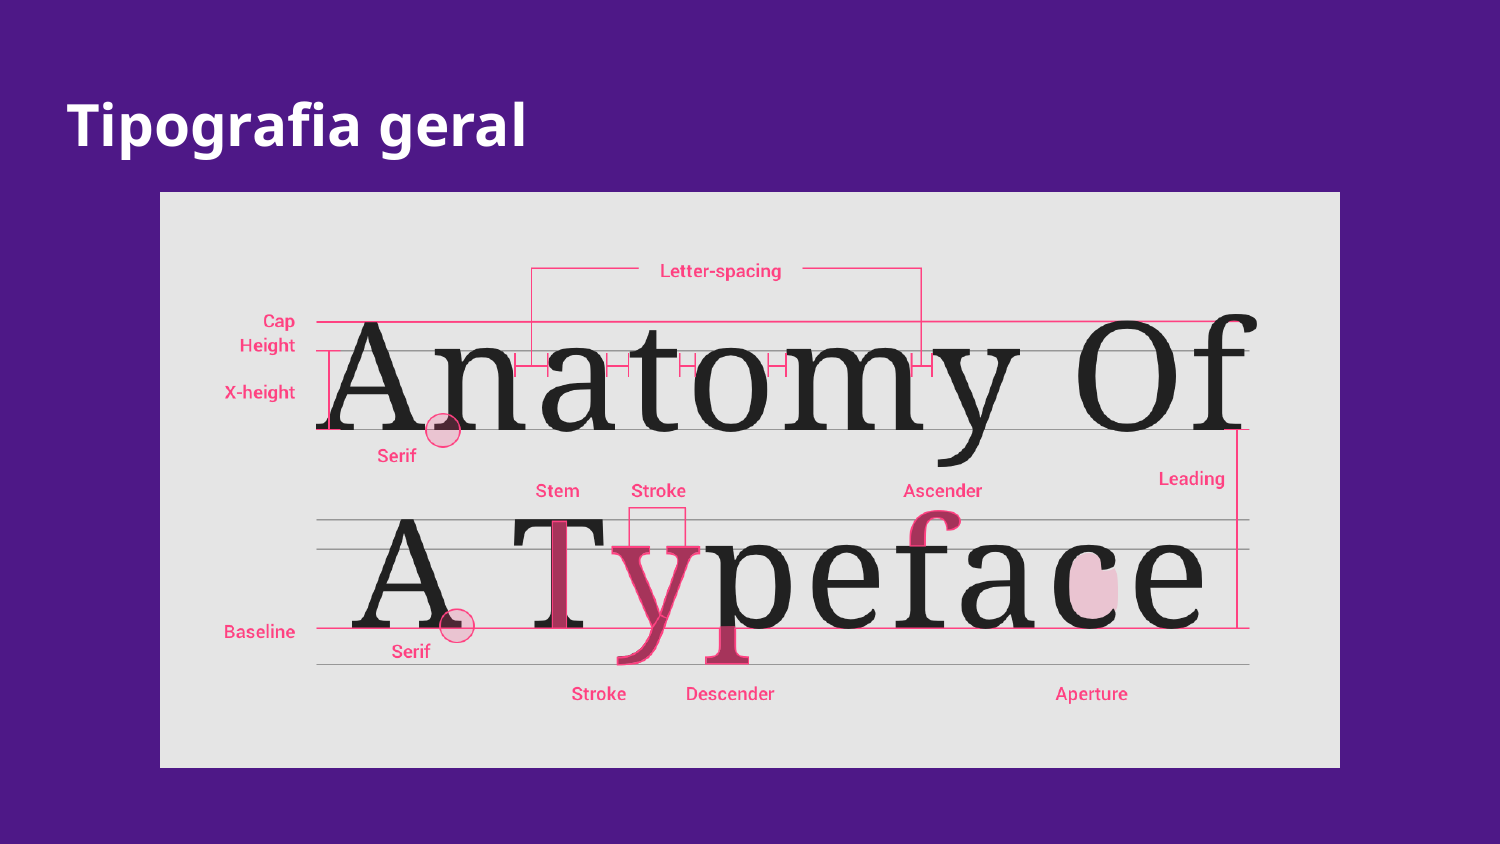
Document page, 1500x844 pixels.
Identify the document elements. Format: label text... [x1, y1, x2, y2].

title Tipografia geral [51, 72, 1449, 167]
picture [160, 192, 1340, 768]
